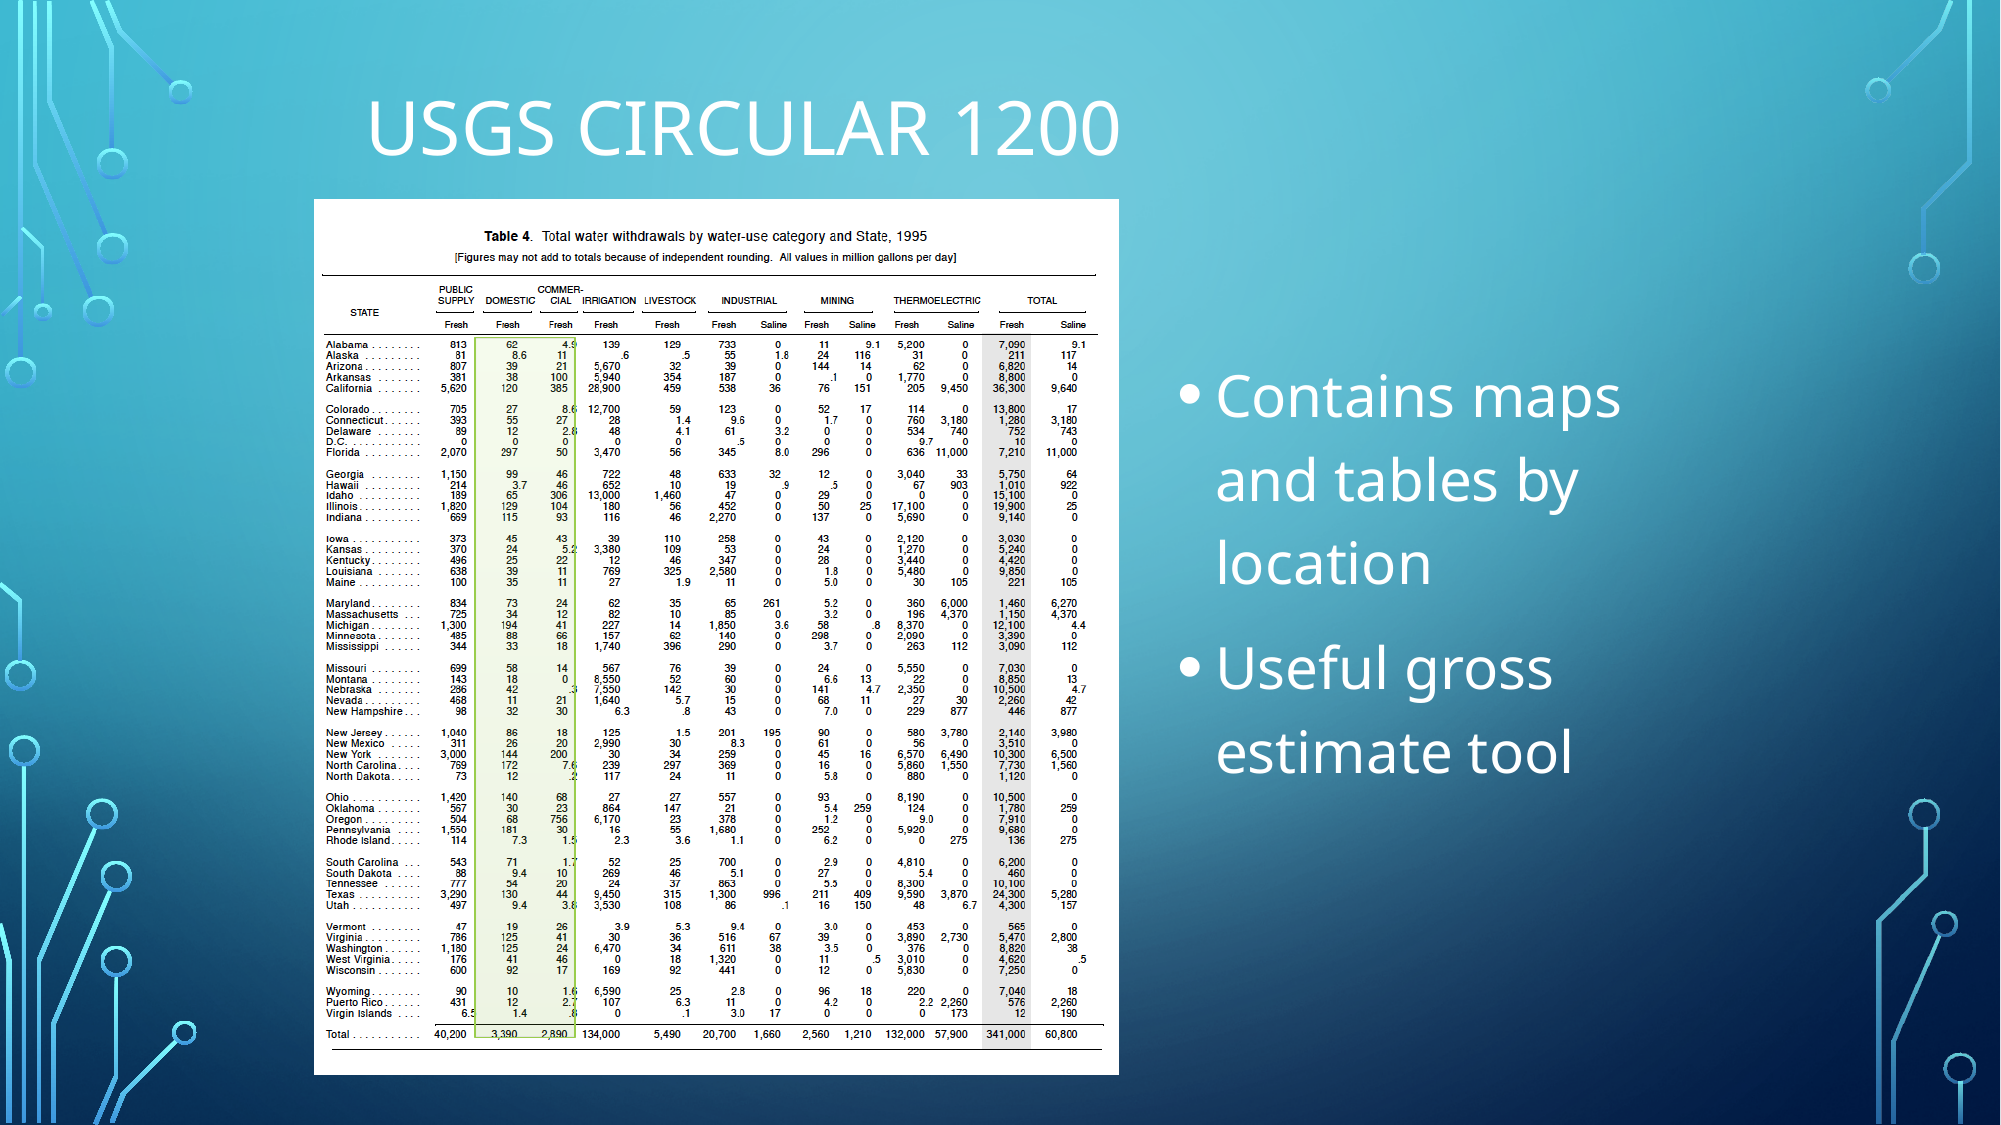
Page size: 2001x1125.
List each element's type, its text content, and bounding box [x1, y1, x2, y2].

title USGS Circular 1200 [350, 0, 1626, 262]
list Contains maps and tables by location Useful gross estimate tool [1162, 337, 1707, 874]
picture [314, 199, 1120, 1075]
